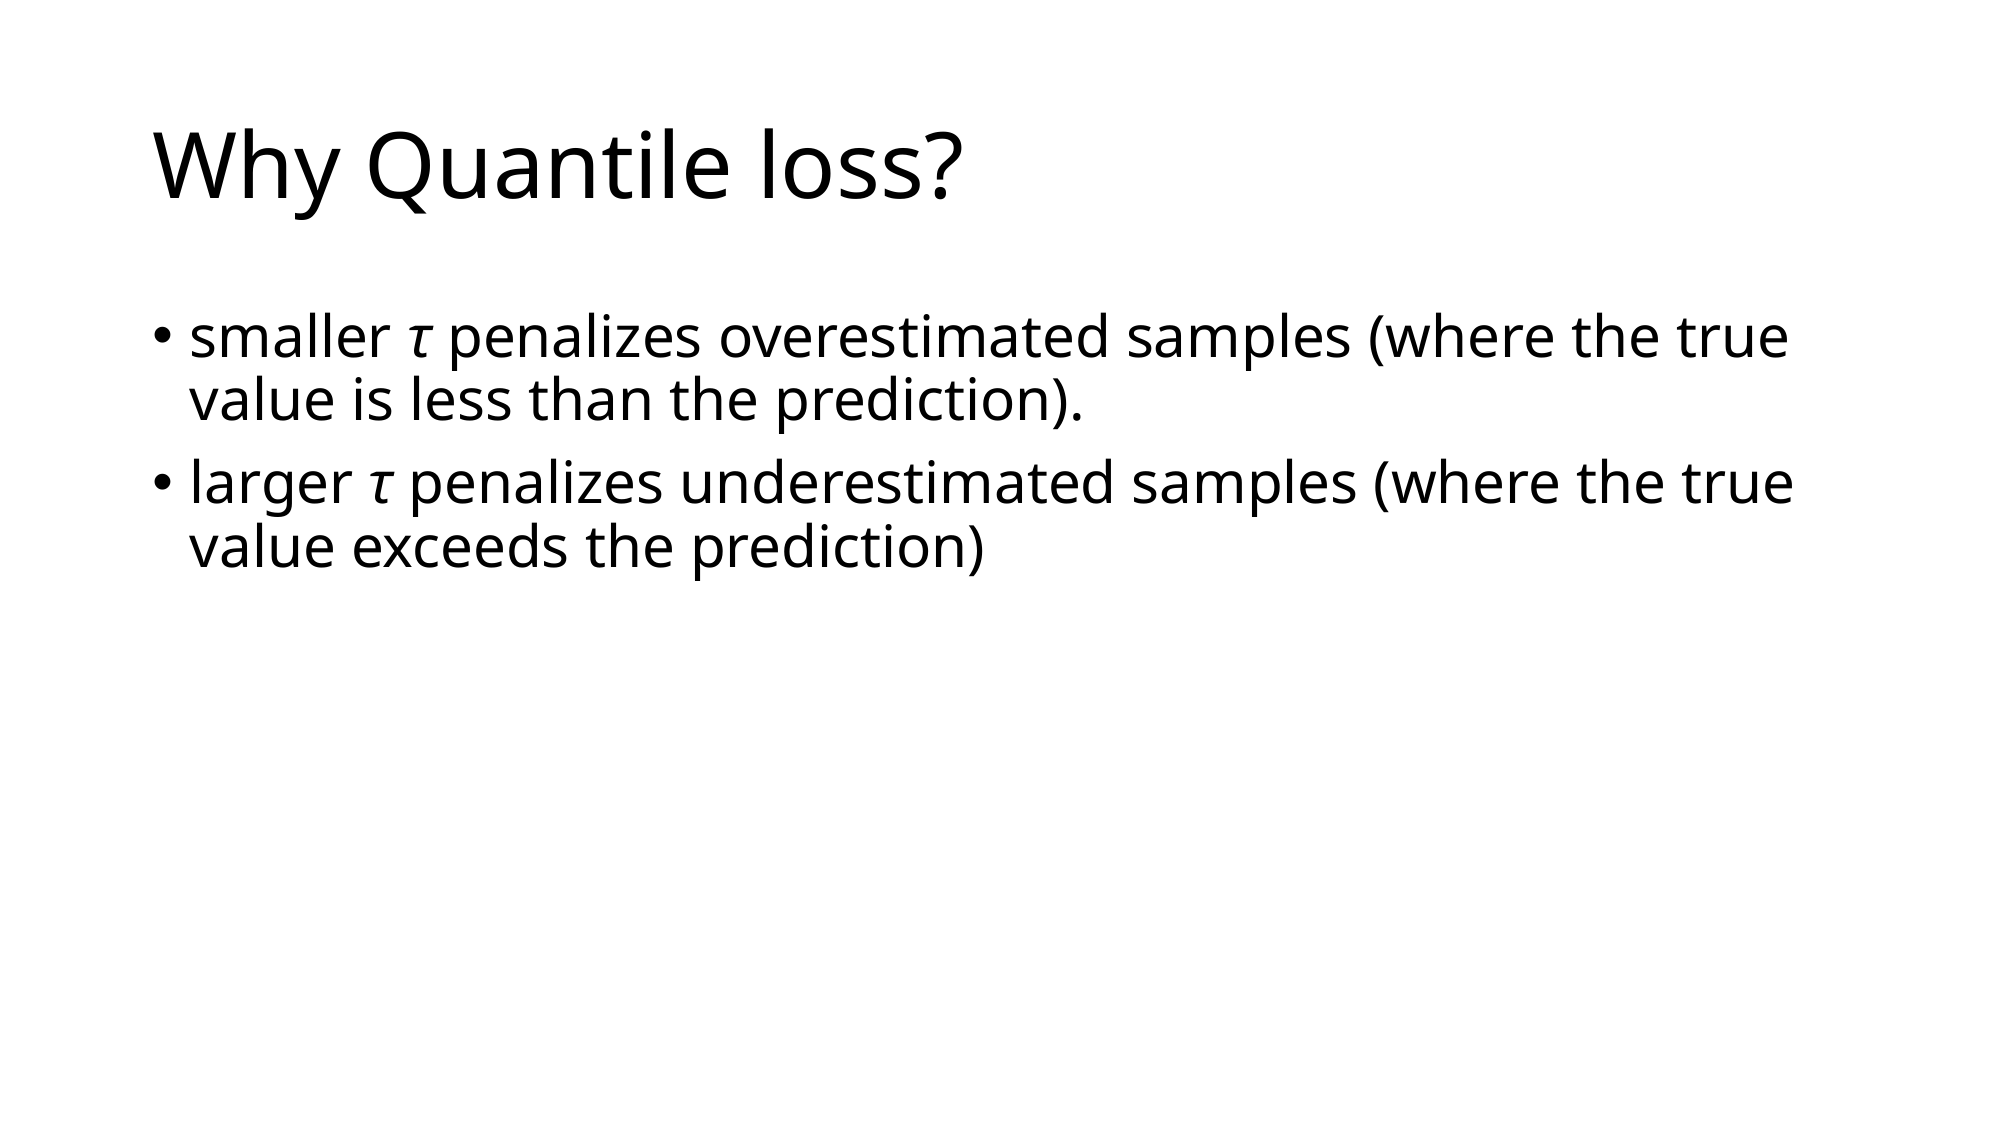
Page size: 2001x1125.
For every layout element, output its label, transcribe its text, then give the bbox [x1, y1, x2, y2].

title Why Quantile loss? [137, 59, 1863, 278]
list smaller τ penalizes overestimated samples (where the true value is less than the prediction). larger τ penalizes underestimated samples (where the true value exceeds the prediction) [137, 299, 1863, 1014]
